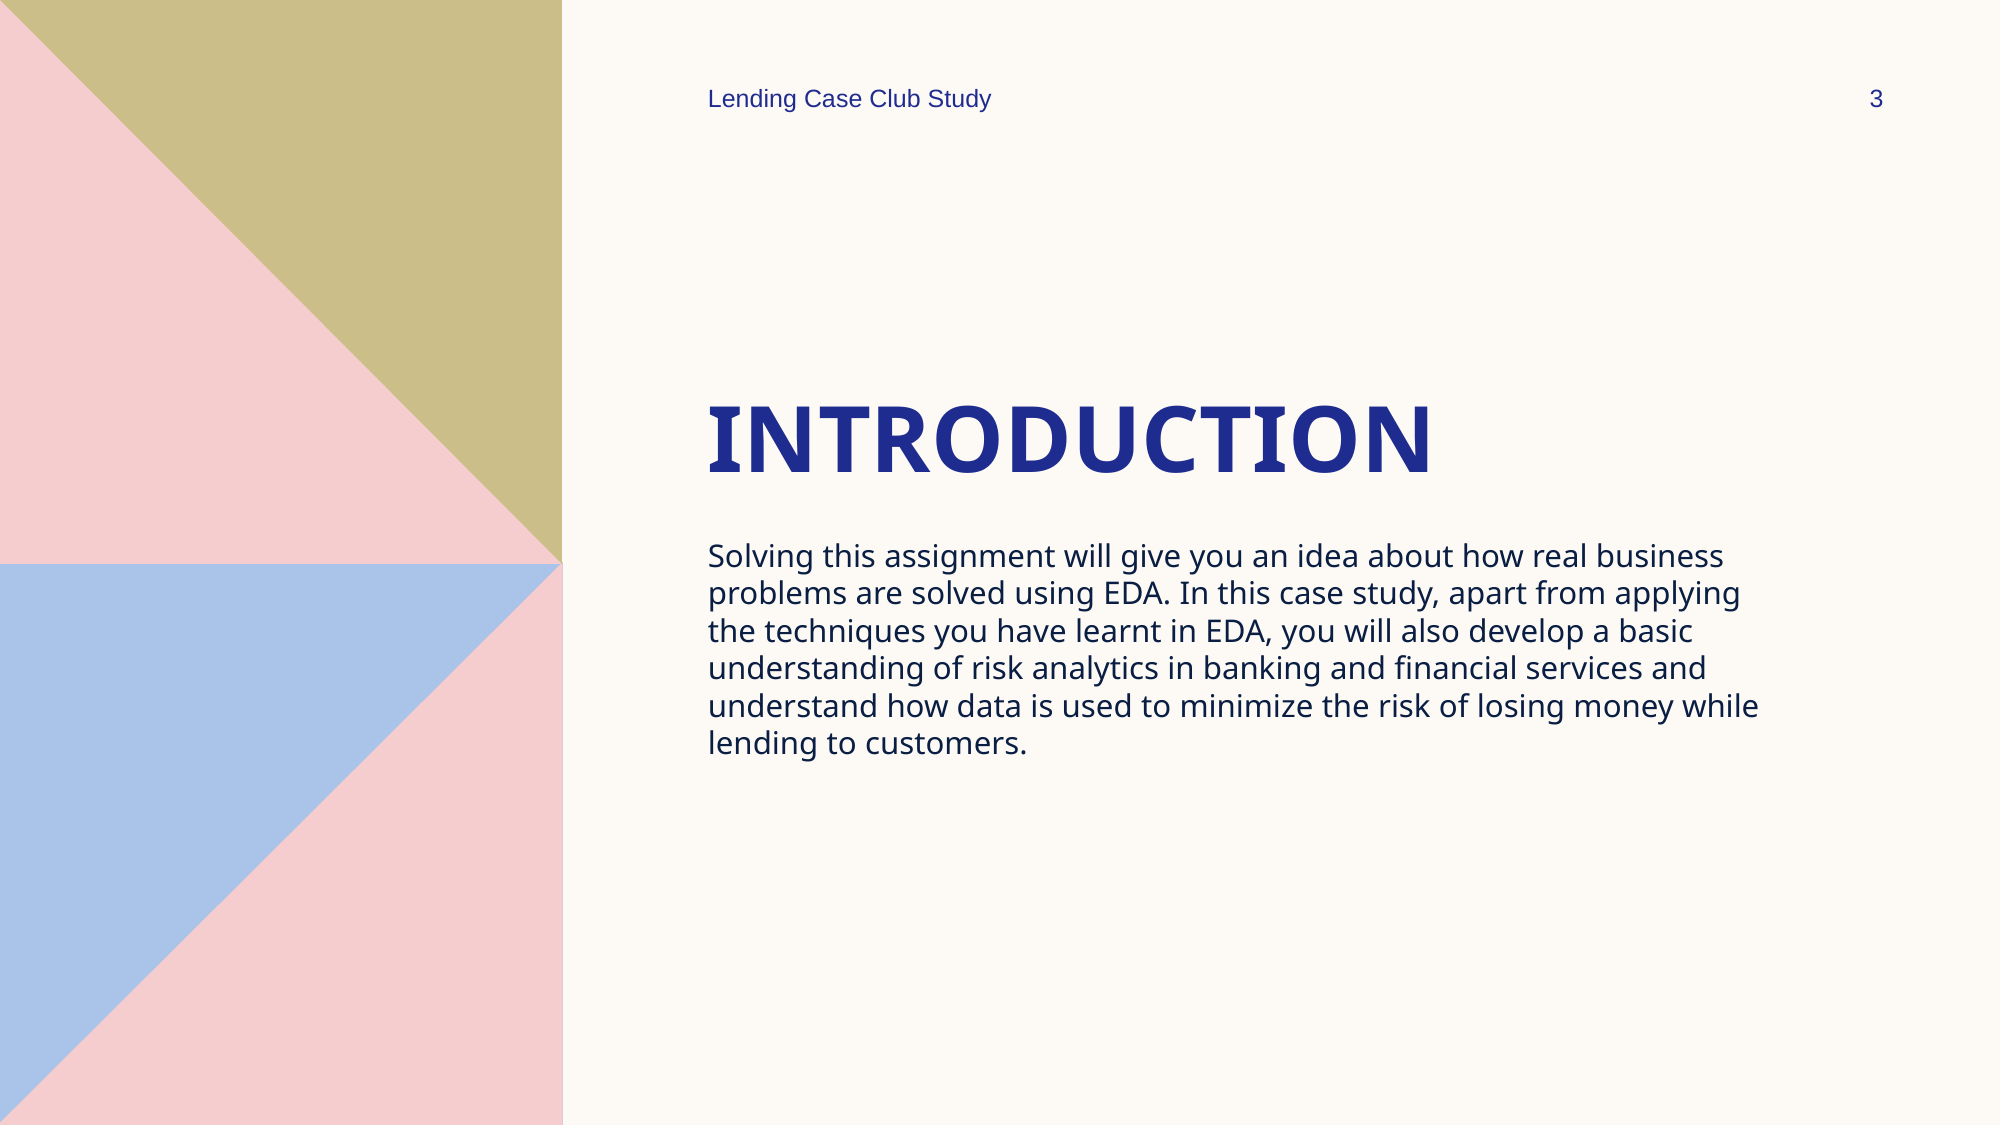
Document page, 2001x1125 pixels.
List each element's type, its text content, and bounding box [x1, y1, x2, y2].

title Introduction [693, 373, 1803, 500]
footer Lending Case Club Study [693, 75, 1218, 120]
list Solving this assignment will give you an idea about how real business problems are solved using EDA. In this case study, apart from applying the techniques you have learnt in EDA, you will also develop a basic understanding of risk analytics in banking and financial services and understand how data is used to minimize the risk of losing money while lending to customers. [693, 528, 1803, 972]
slide_number 3 [1795, 75, 1958, 120]
